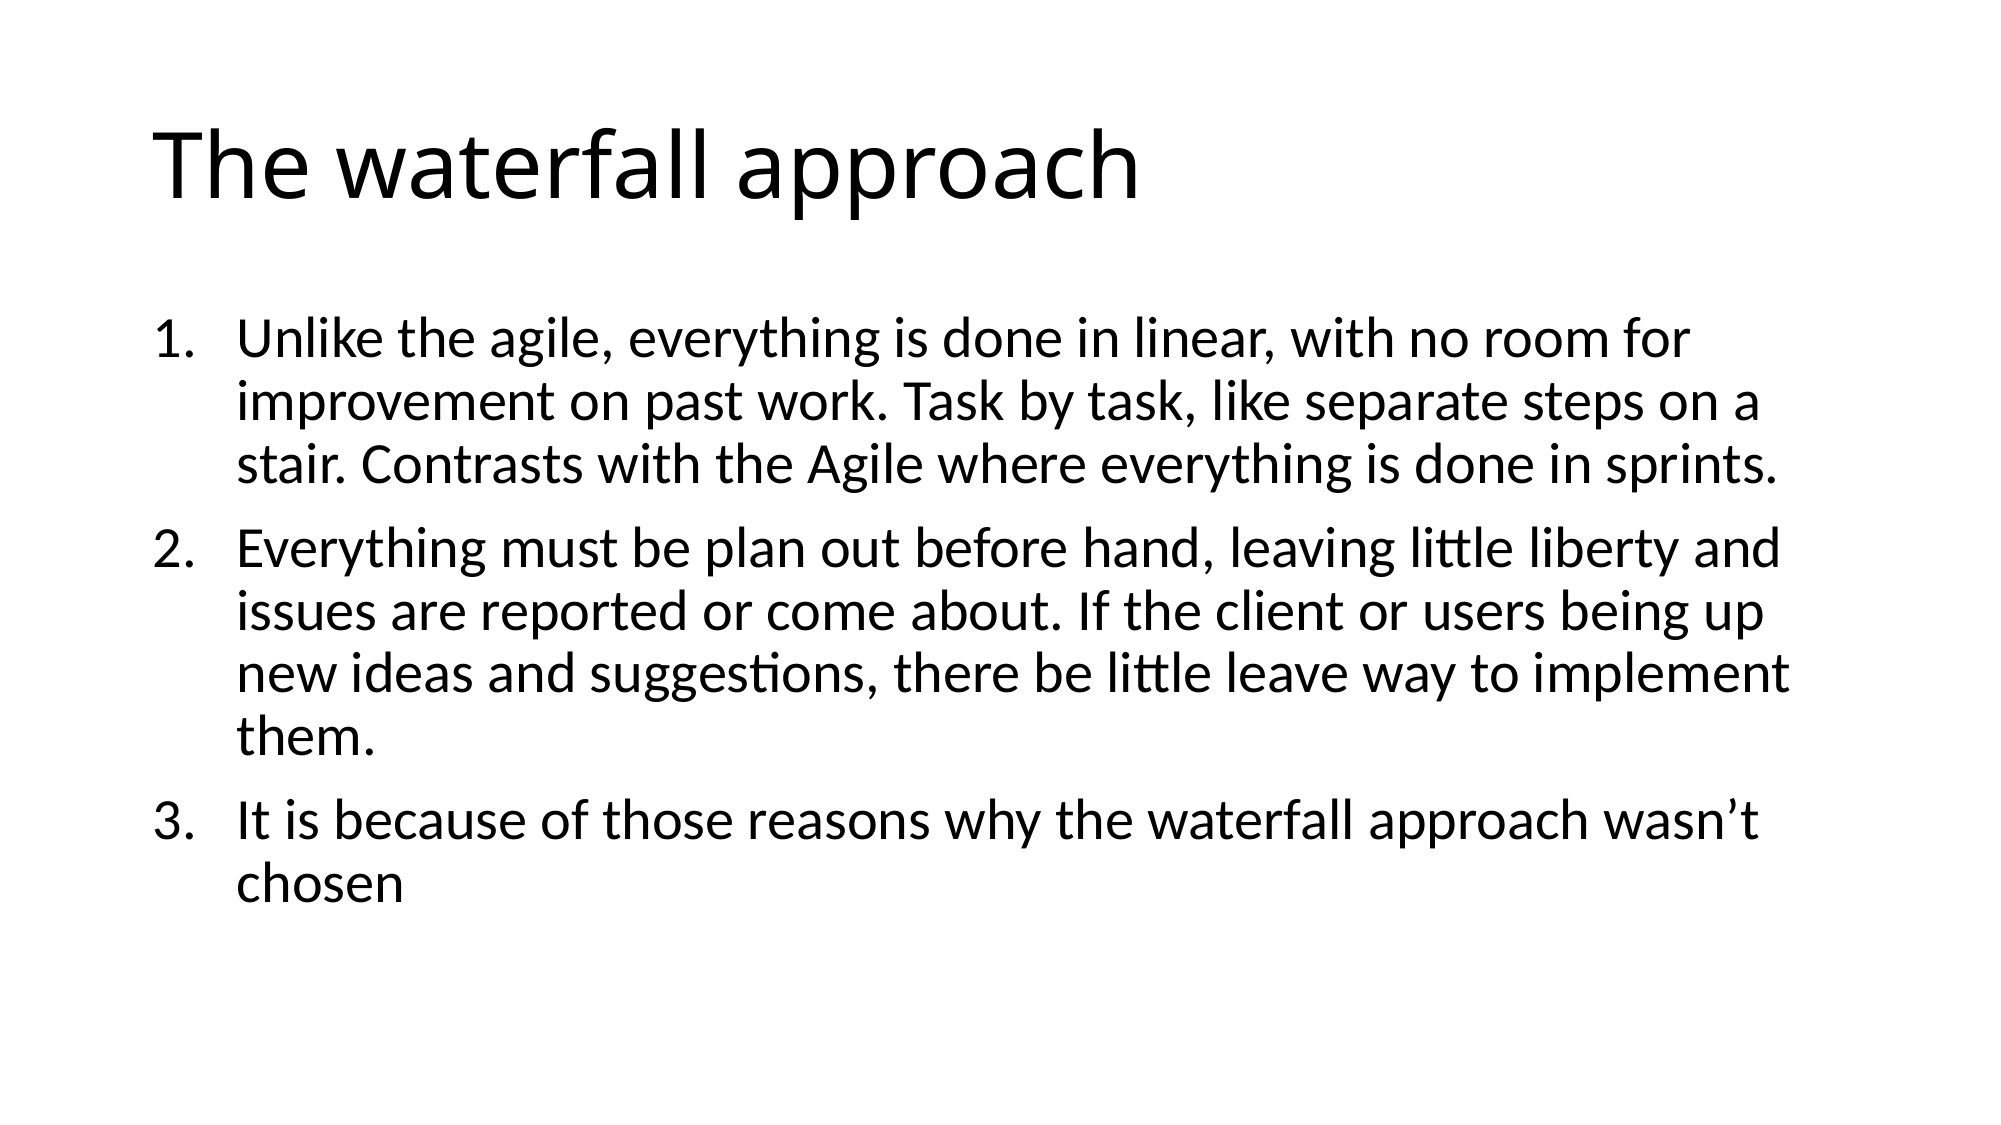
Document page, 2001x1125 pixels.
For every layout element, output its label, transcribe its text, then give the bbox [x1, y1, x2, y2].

title The waterfall approach [137, 59, 1863, 278]
list Unlike the agile, everything is done in linear, with no room for improvement on past work. Task by task, like separate steps on a stair. Contrasts with the Agile where everything is done in sprints. Everything must be plan out before hand, leaving little liberty and issues are reported or come about. If the client or users being up new ideas and suggestions, there be little leave way to implement them. It is because of those reasons why the waterfall approach wasn’t chosen [137, 299, 1863, 1014]
